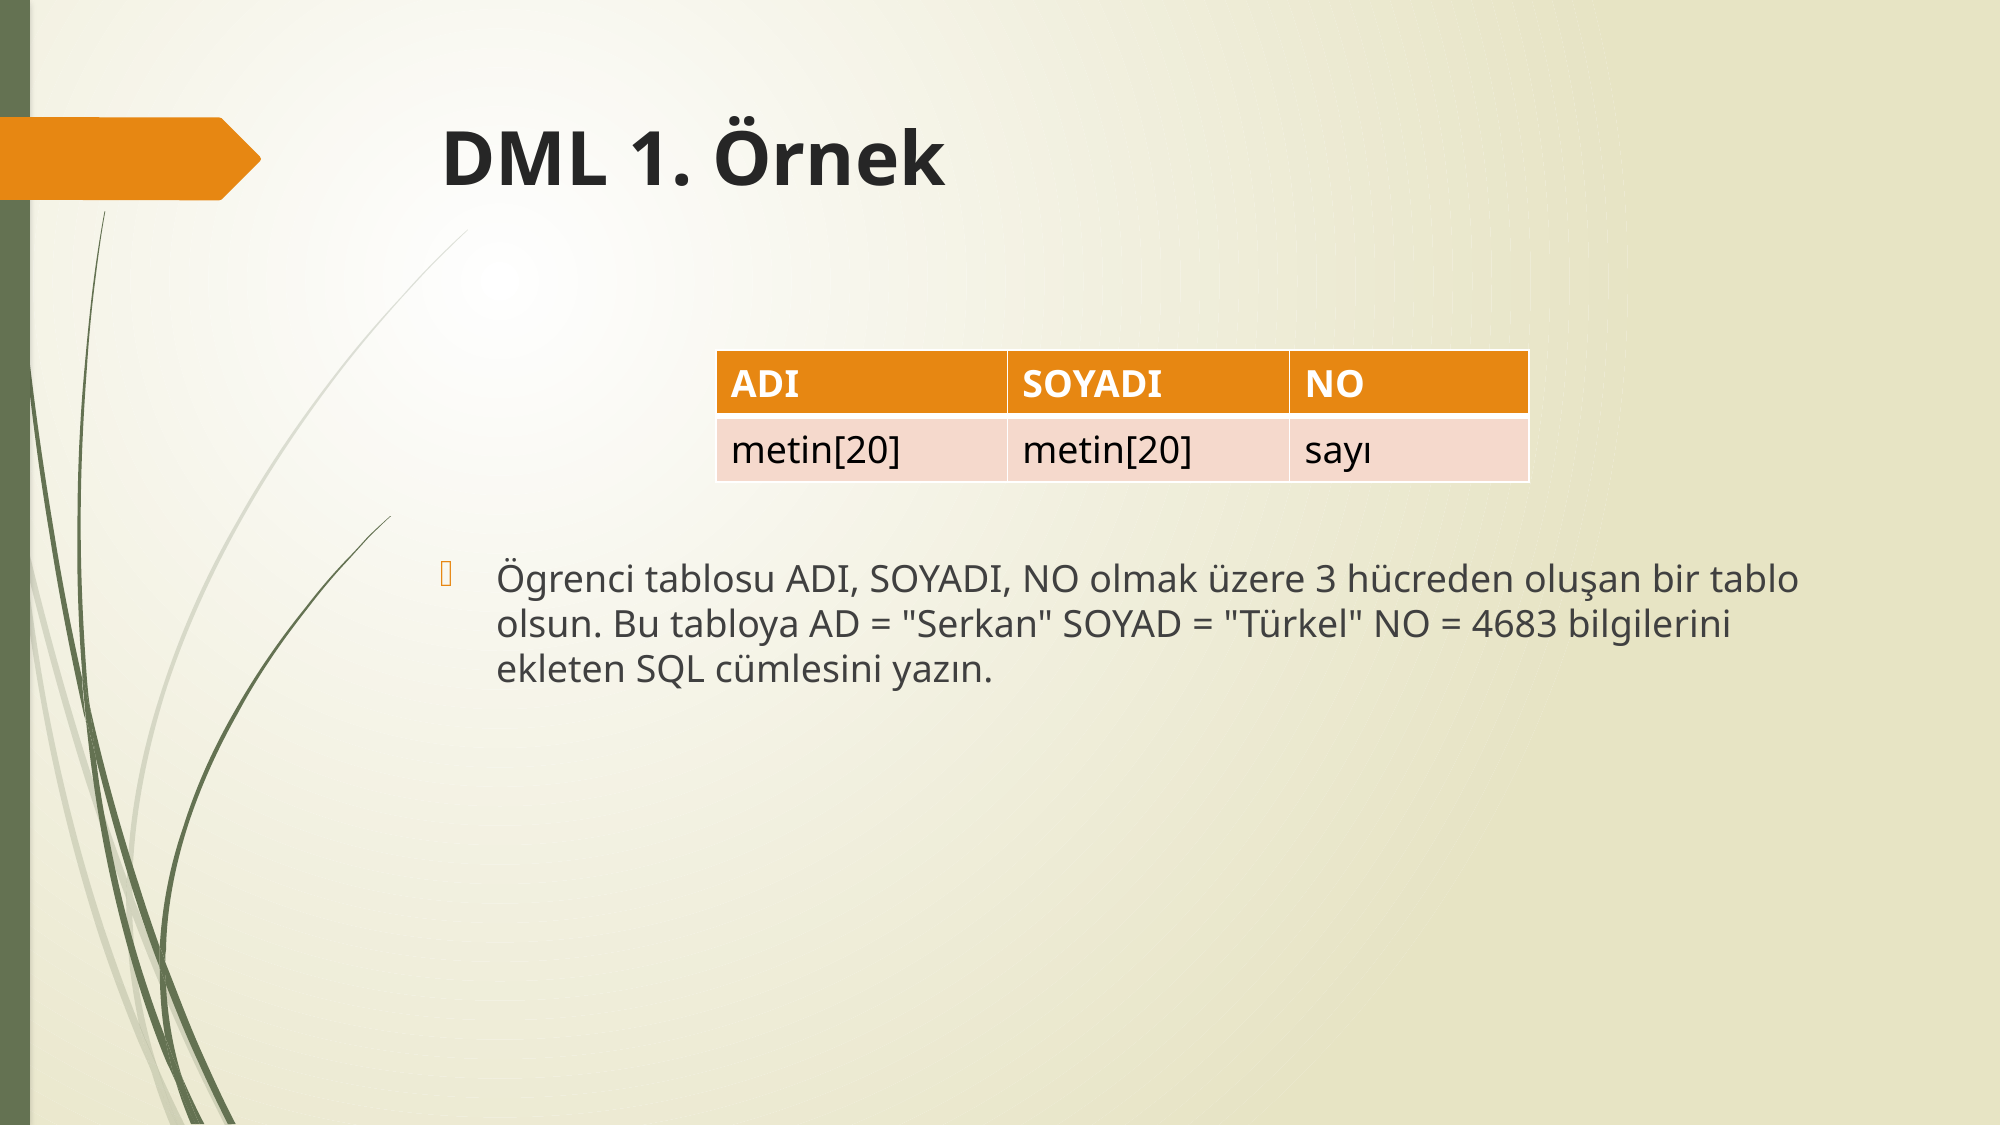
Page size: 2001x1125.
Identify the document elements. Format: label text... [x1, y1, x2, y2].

table_header NO [1290, 351, 1528, 413]
table_cell sayı [1290, 419, 1528, 481]
table_header ADI [717, 351, 1007, 413]
title DML 1. Örnek [425, 102, 1888, 313]
list Ögrenci tablosu ADI, SOYADI, NO olmak üzere 3 hücreden oluşan bir tablo olsun. Bu tabloya AD = "Serkan" SOYAD = "Türkel" NO = 4683 bilgilerini ekleten SQL cümlesini yazın. [424, 350, 1888, 970]
table_cell metin[20] [1008, 419, 1289, 481]
table_header SOYADI [1008, 351, 1289, 413]
table_cell metin[20] [717, 419, 1007, 481]
